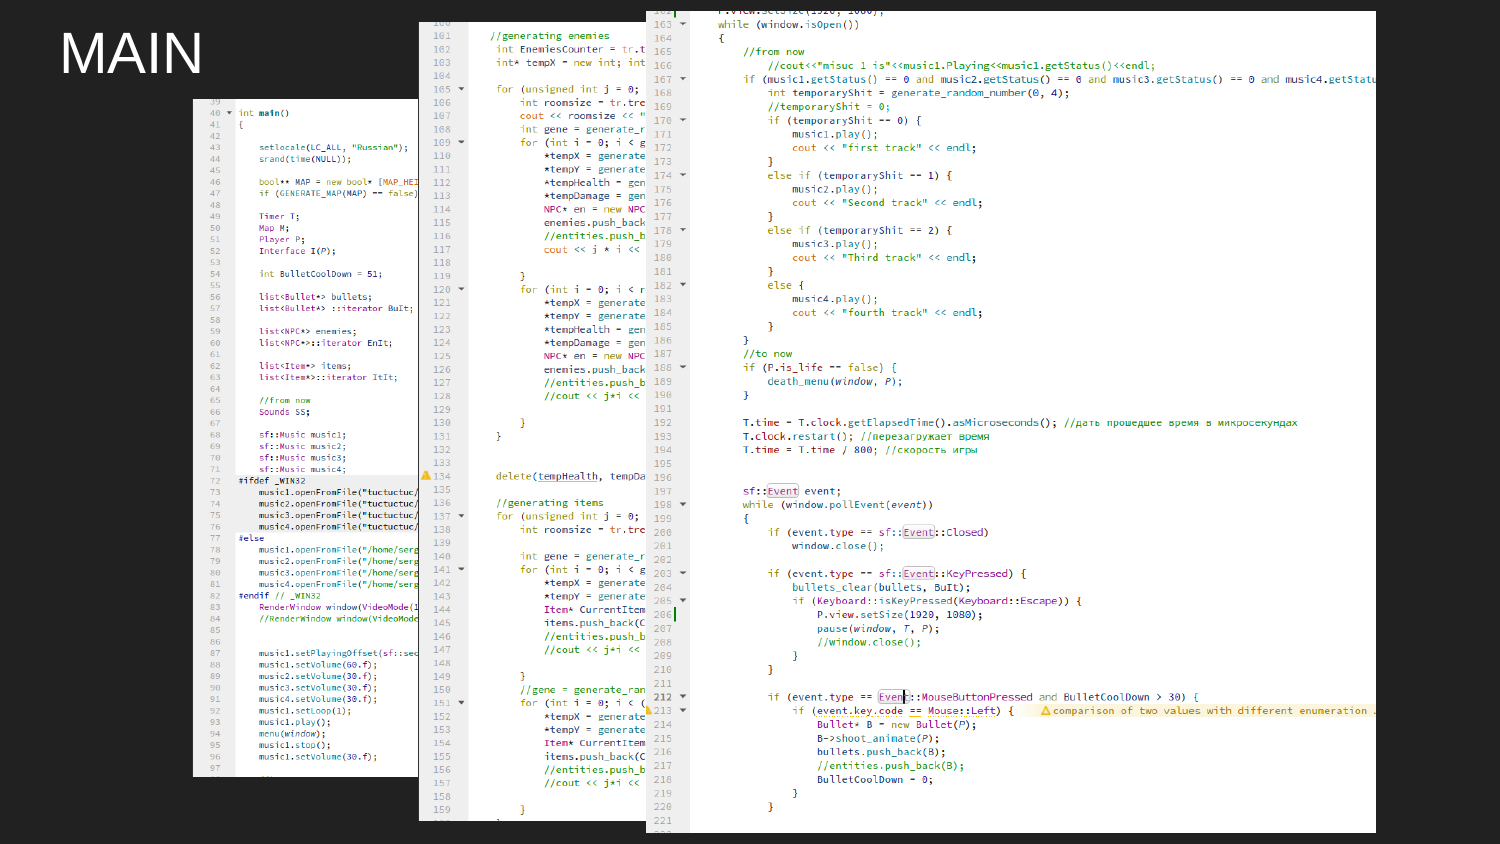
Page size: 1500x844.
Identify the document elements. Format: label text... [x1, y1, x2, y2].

picture [192, 11, 1376, 833]
title MAIN [44, 0, 1442, 94]
